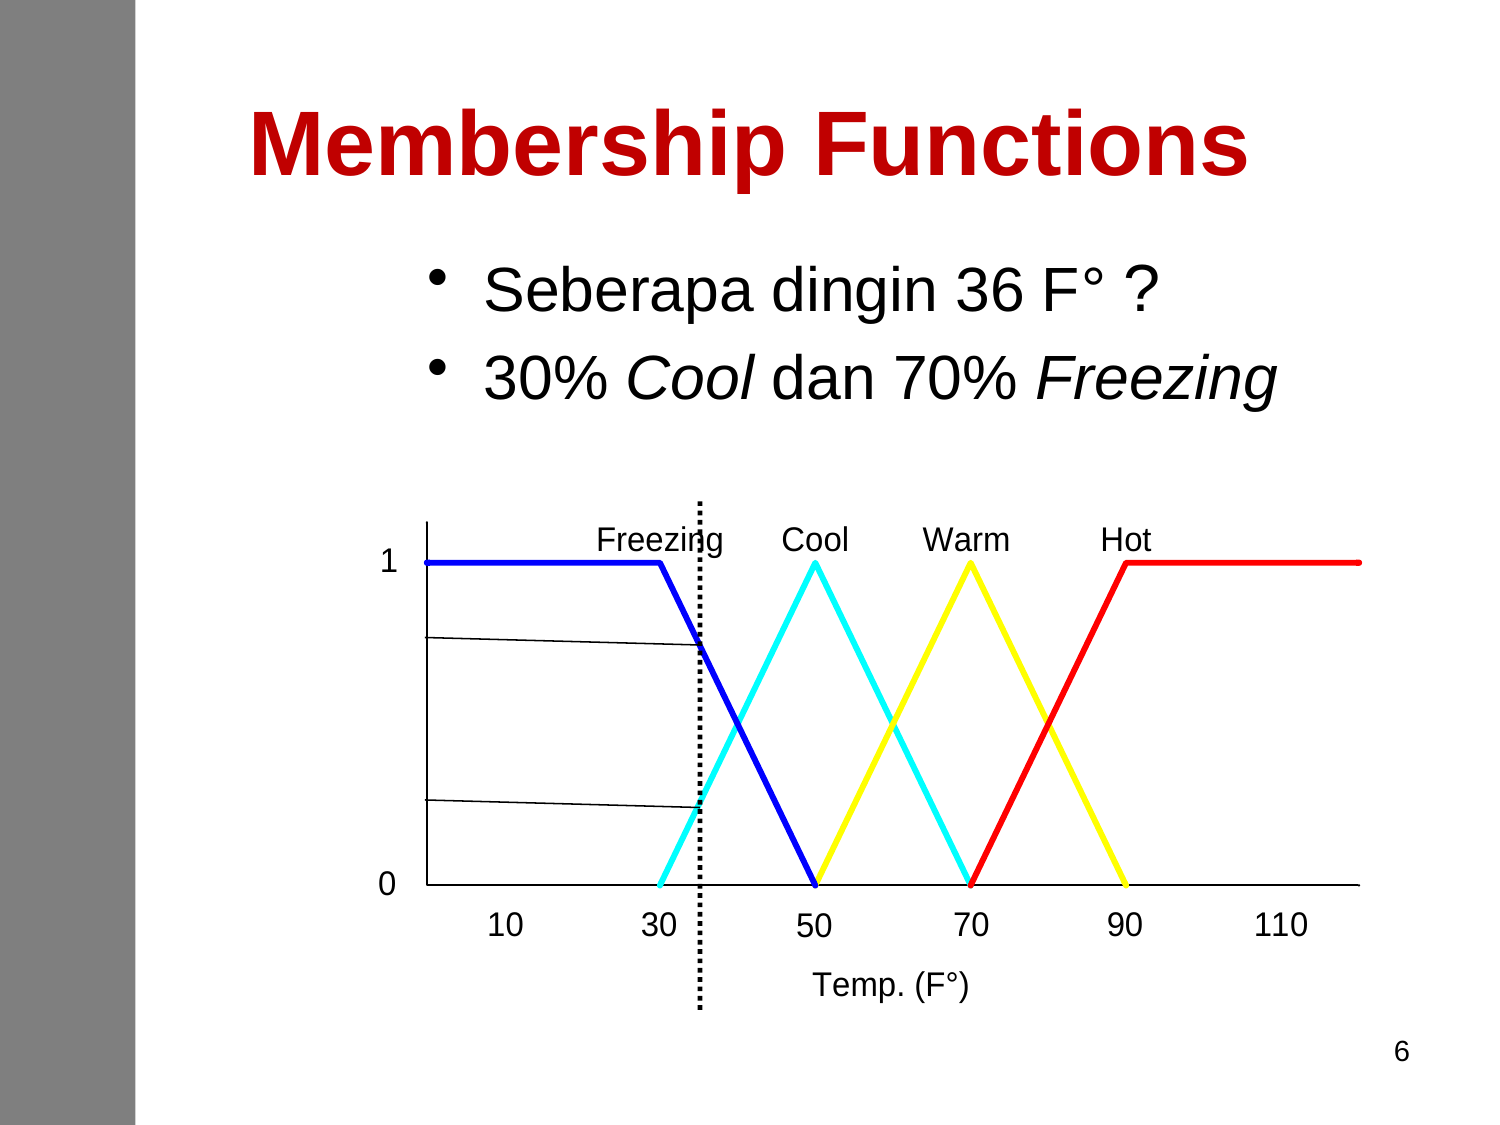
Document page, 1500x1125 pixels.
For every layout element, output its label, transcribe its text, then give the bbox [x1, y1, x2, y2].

title Membership Functions [75, 45, 1425, 233]
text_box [374, 512, 1363, 1011]
text_box Seberapa dingin 36 F° ? 30% Cool dan 70% Freezing [412, 237, 1475, 413]
slide_number 6 [1074, 1024, 1426, 1103]
